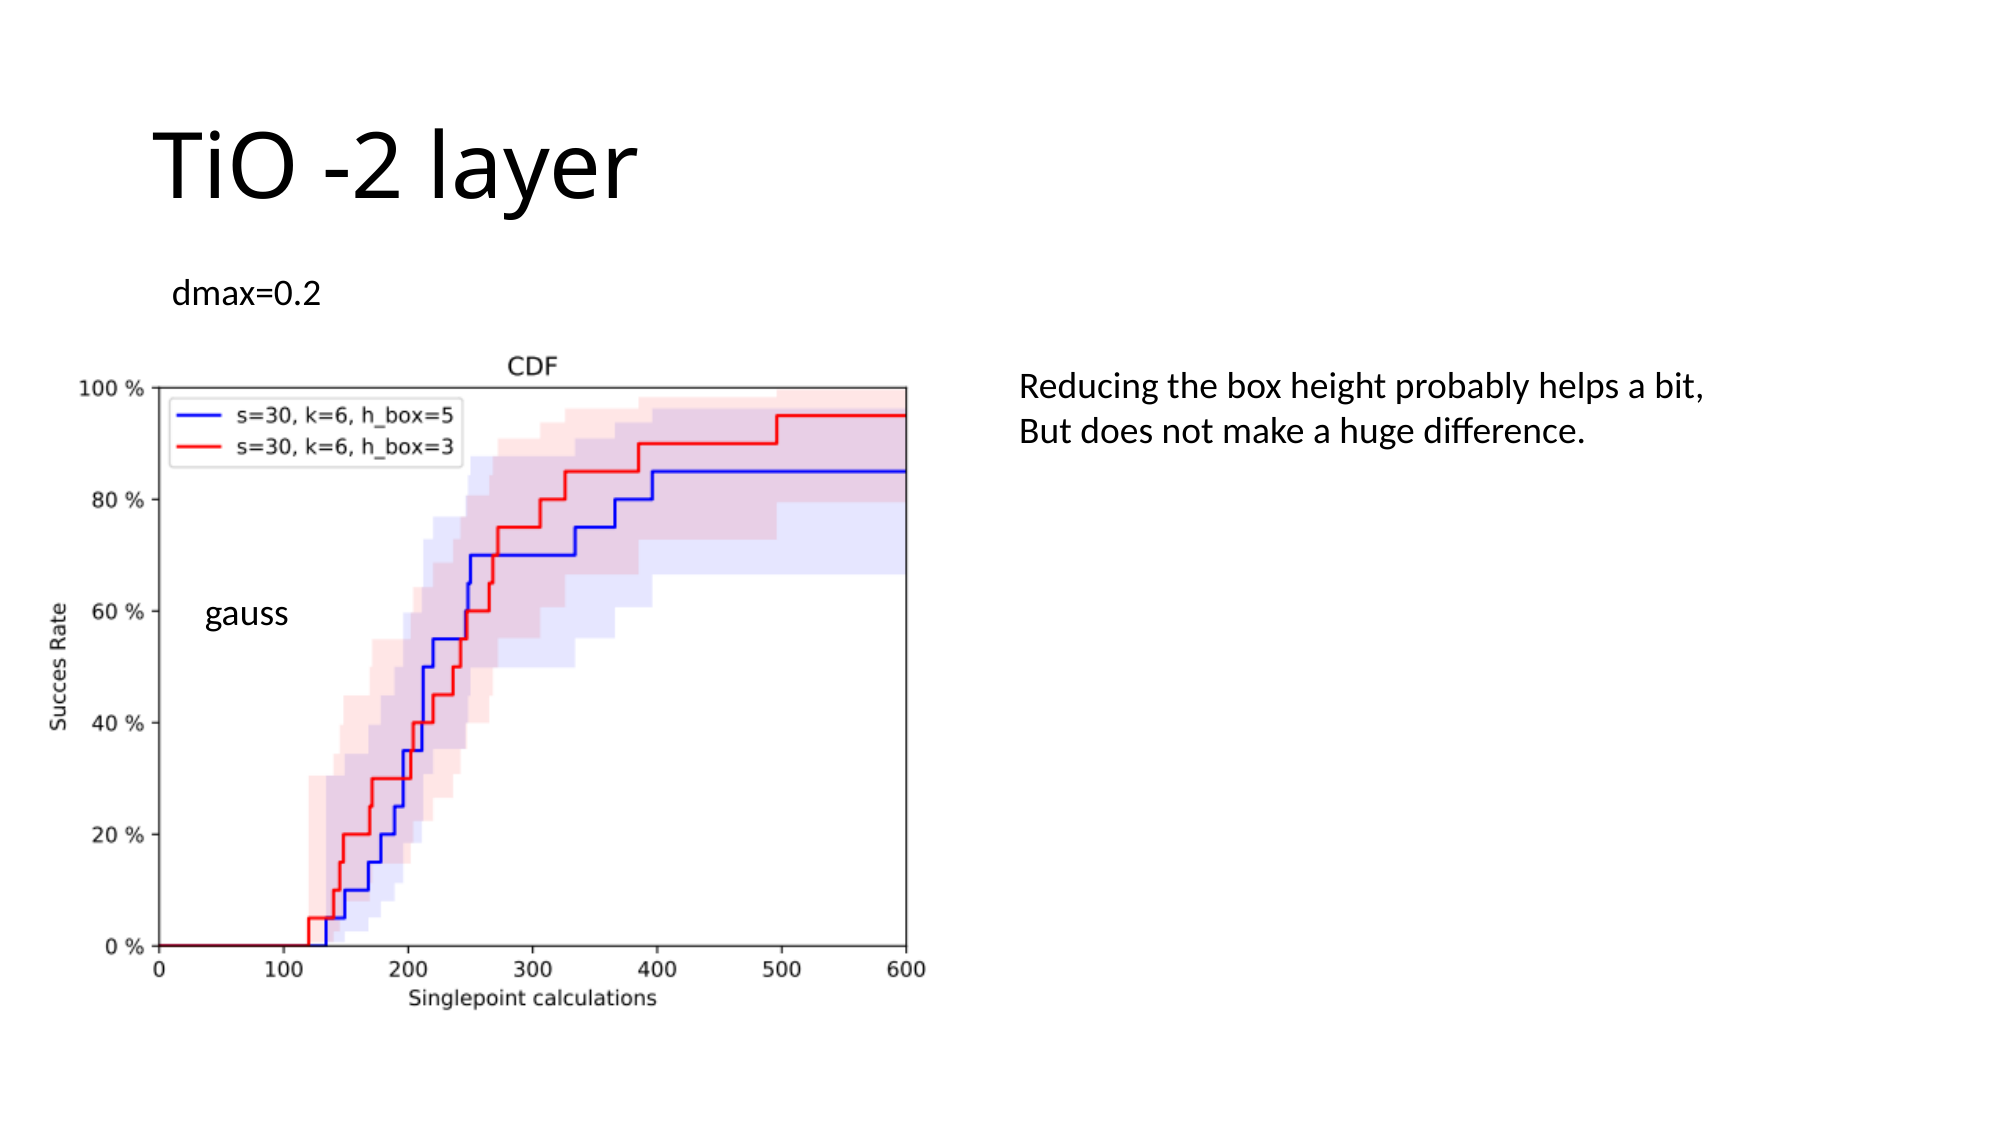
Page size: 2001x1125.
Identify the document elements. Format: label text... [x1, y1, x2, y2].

title TiO -2 layer [137, 59, 1863, 278]
text_box Reducing the box height probably helps a bit, But does not make a huge difference. [1004, 353, 1721, 459]
picture [39, 301, 1000, 1023]
text_box dmax=0.2 [157, 260, 337, 301]
